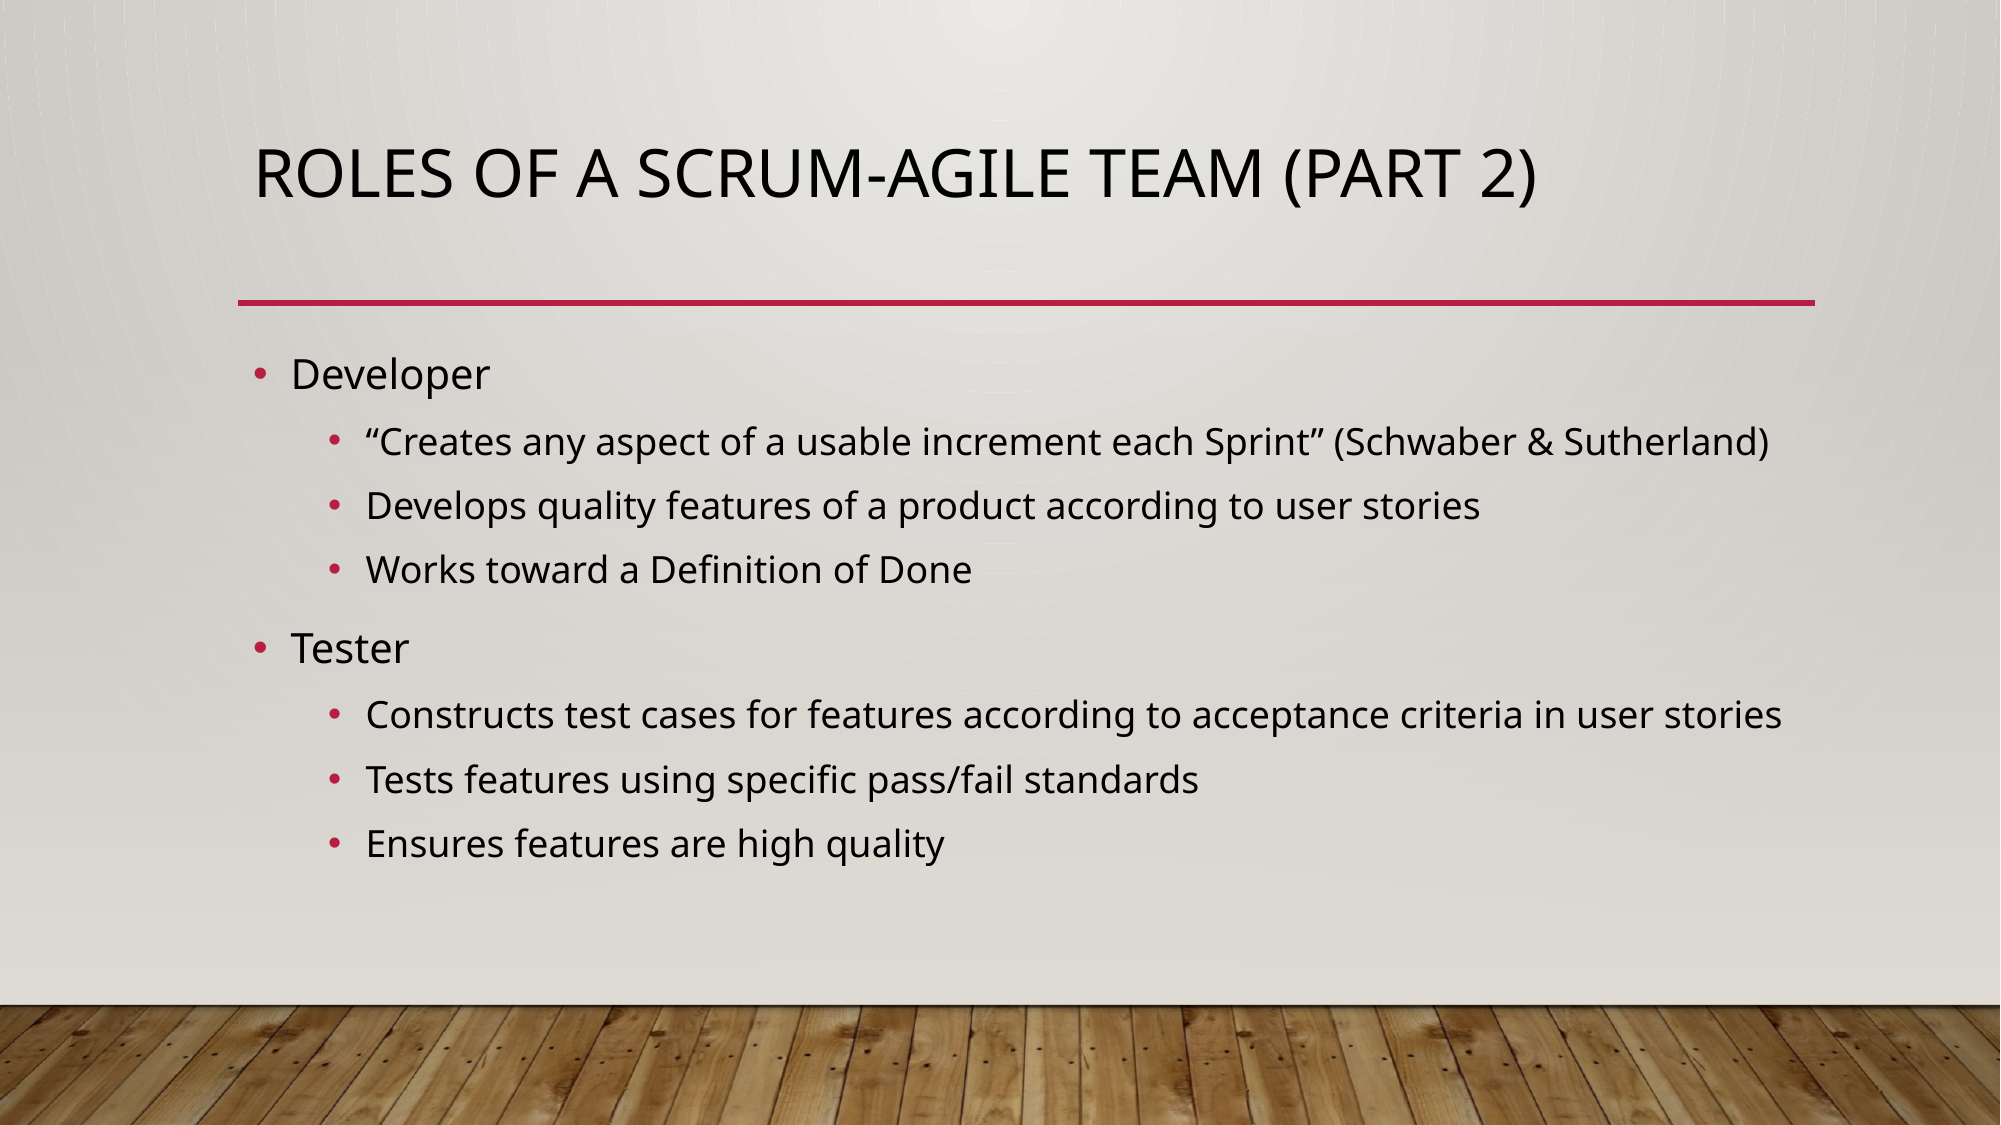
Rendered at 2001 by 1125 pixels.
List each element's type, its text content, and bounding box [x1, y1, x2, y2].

picture [0, 1005, 2000, 1125]
list Developer “Creates any aspect of a usable increment each Sprint” (Schwaber & Sutherland) Develops quality features of a product according to user stories Works toward a Definition of Done Tester Constructs test cases for features according to acceptance criteria in user stories Tests features using specific pass/fail standards Ensures features are high quality [238, 330, 1814, 897]
title Roles of a scrum-agile team (part 2) [238, 131, 1814, 305]
